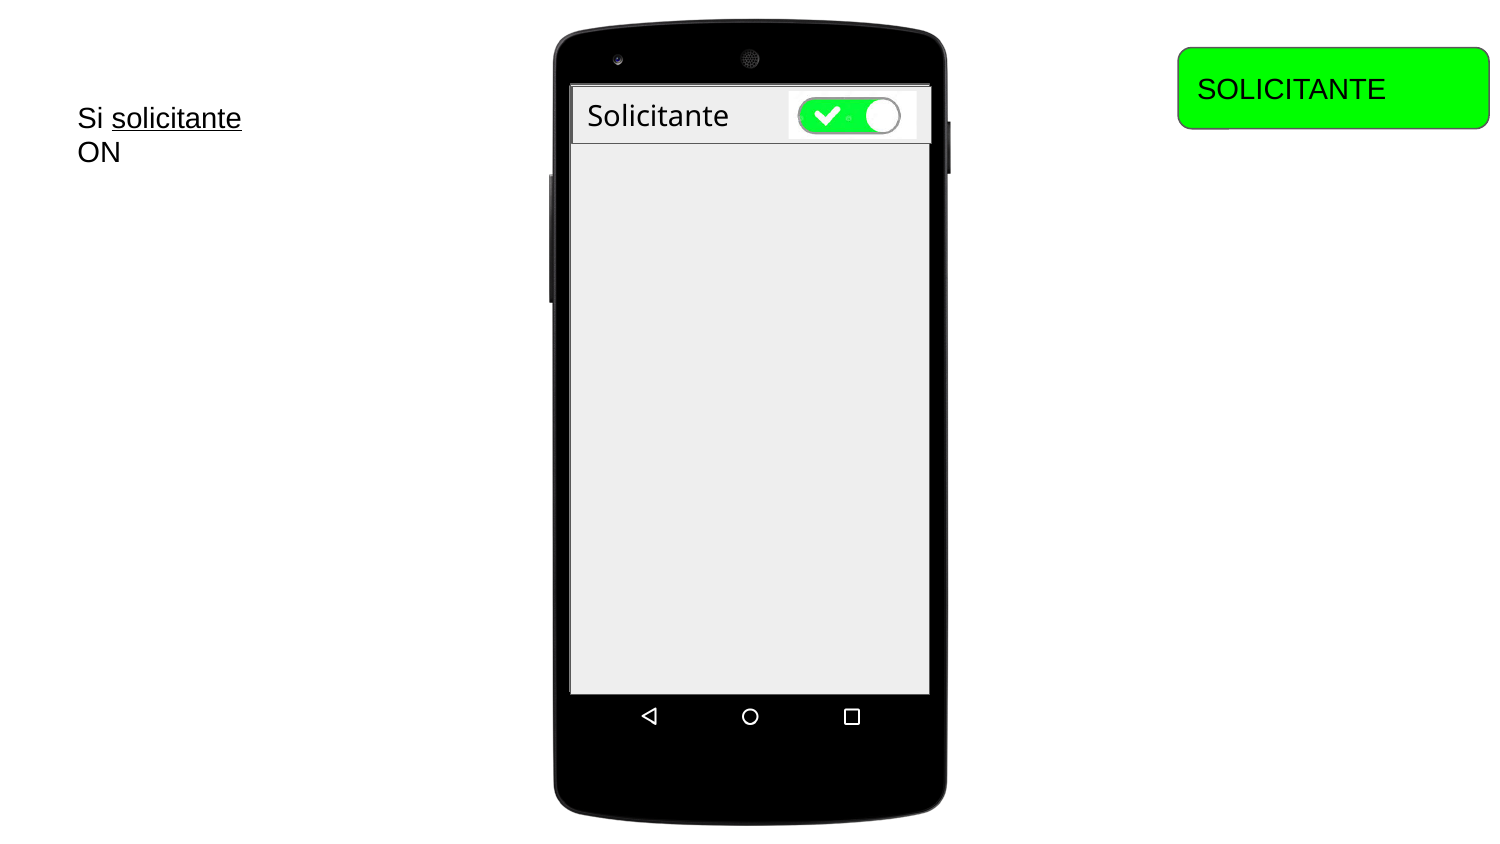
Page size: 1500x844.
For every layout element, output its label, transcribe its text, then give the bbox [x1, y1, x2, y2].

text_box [549, 18, 951, 826]
picture [788, 91, 917, 139]
text_box SOLICITANTE [1178, 47, 1490, 129]
text_box Si solicitante ON [62, 83, 281, 225]
